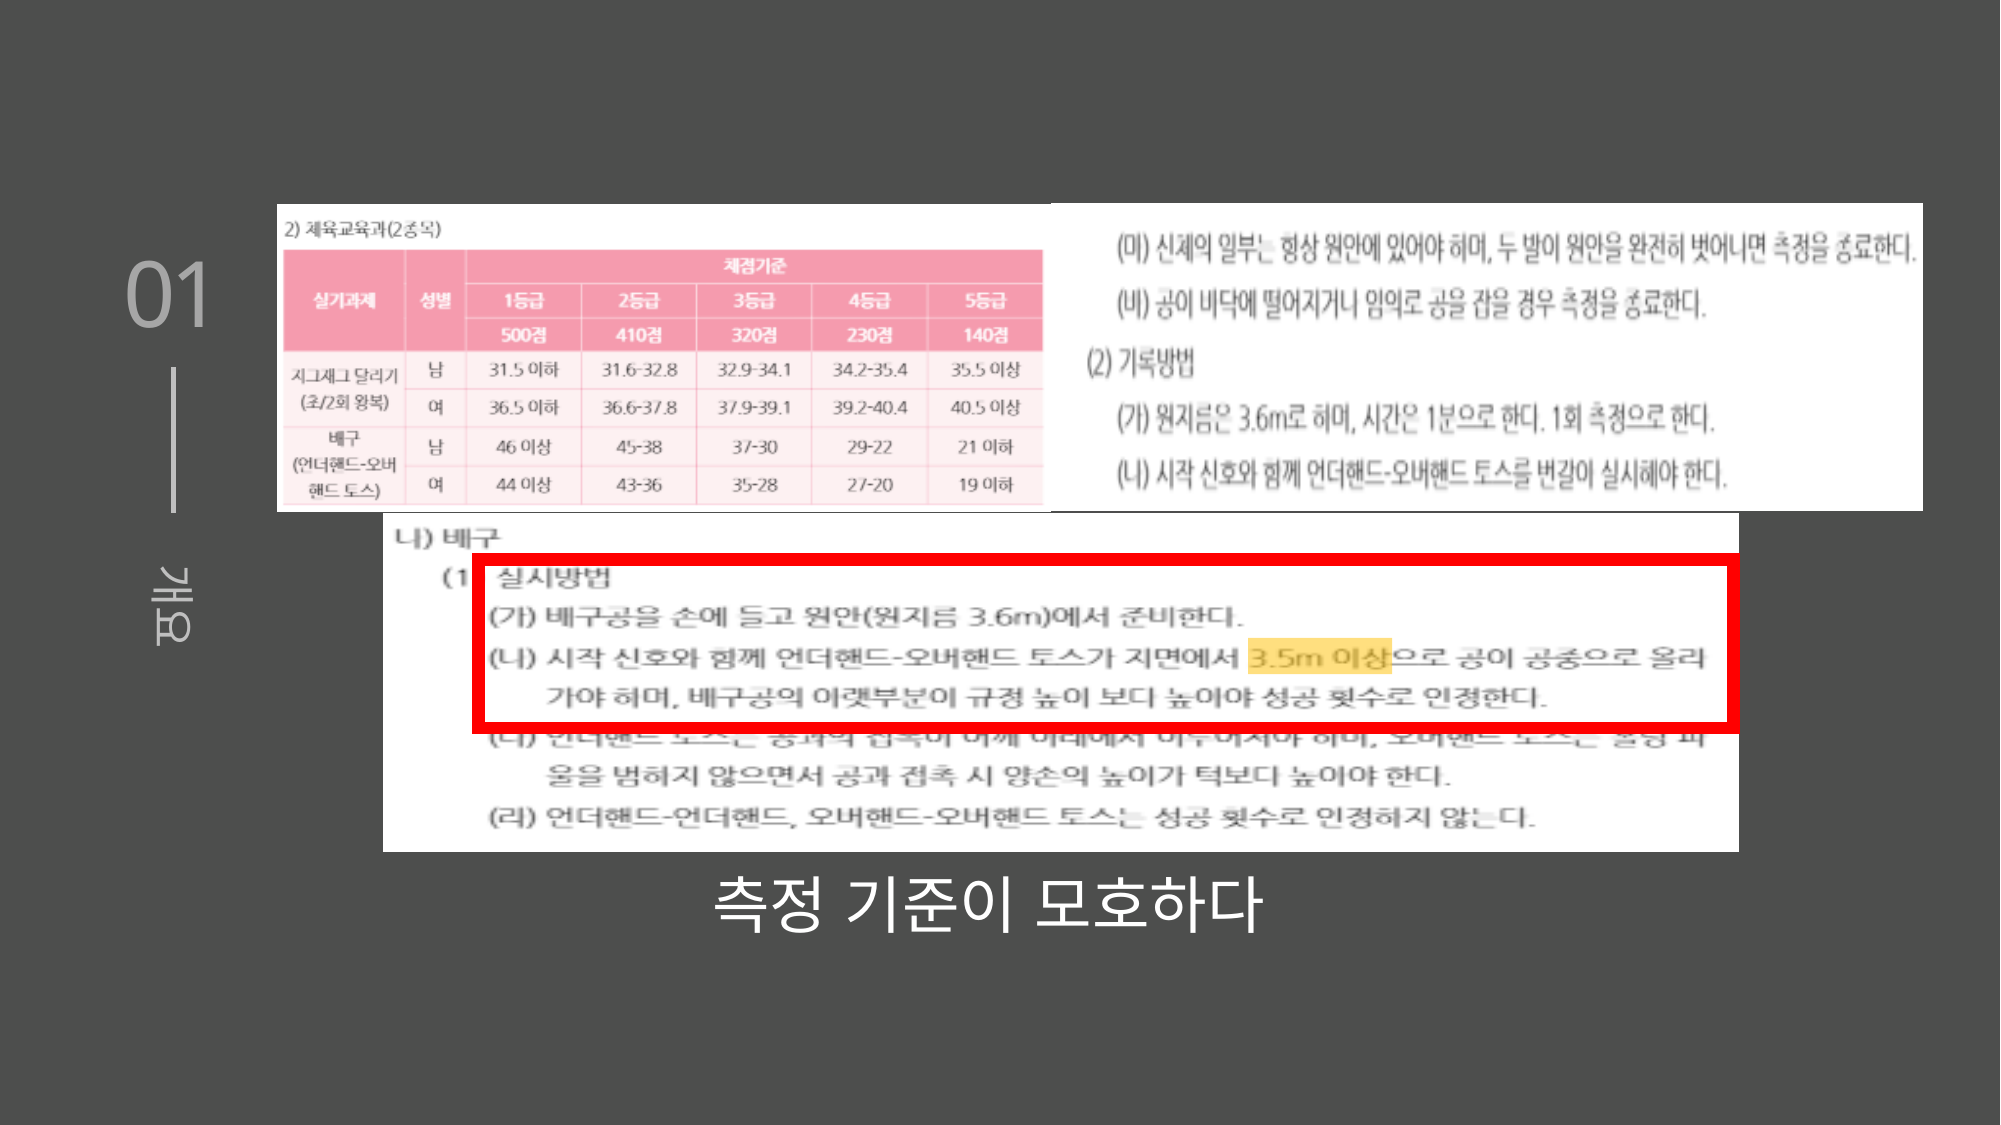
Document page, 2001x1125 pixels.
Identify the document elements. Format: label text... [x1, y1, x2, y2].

text_box 01 [80, 228, 267, 353]
text_box 측정 기준이 모호하다 [697, 858, 1405, 949]
text_box 개요 [138, 549, 209, 905]
picture [383, 513, 1739, 852]
picture [277, 203, 1923, 512]
